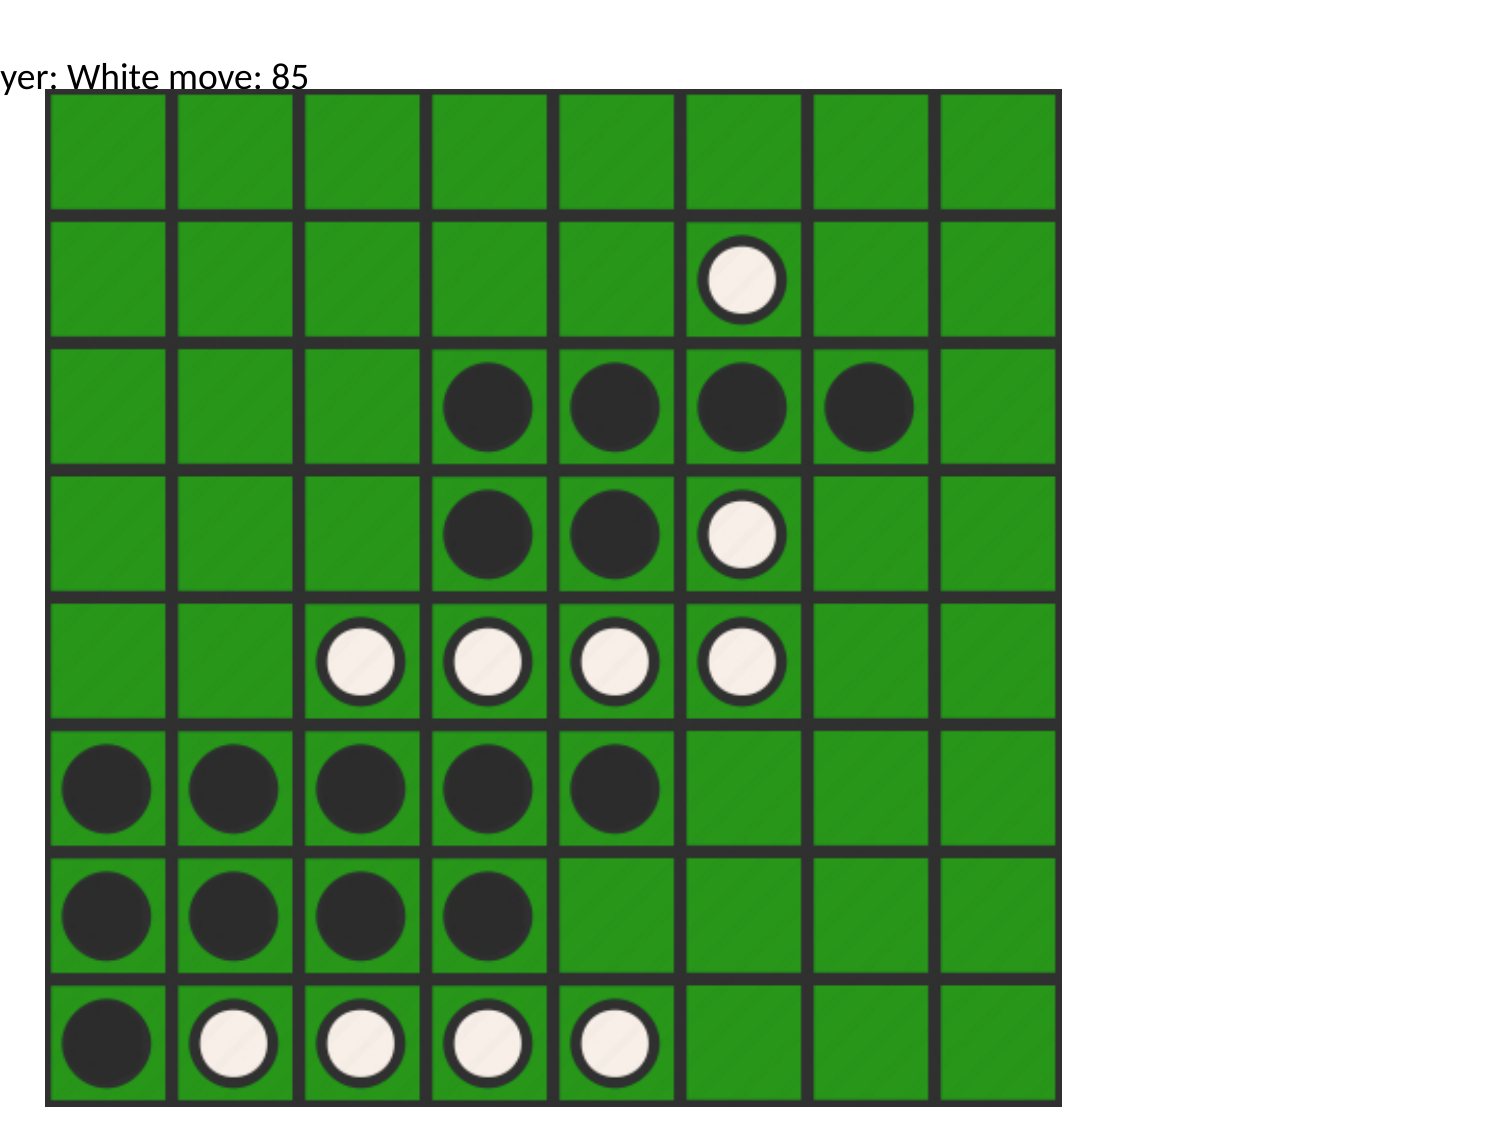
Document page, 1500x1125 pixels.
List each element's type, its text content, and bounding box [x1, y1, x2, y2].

picture [44, 89, 1062, 1107]
text_box turn: 22 player: White move: 85 [0, 44, 325, 105]
